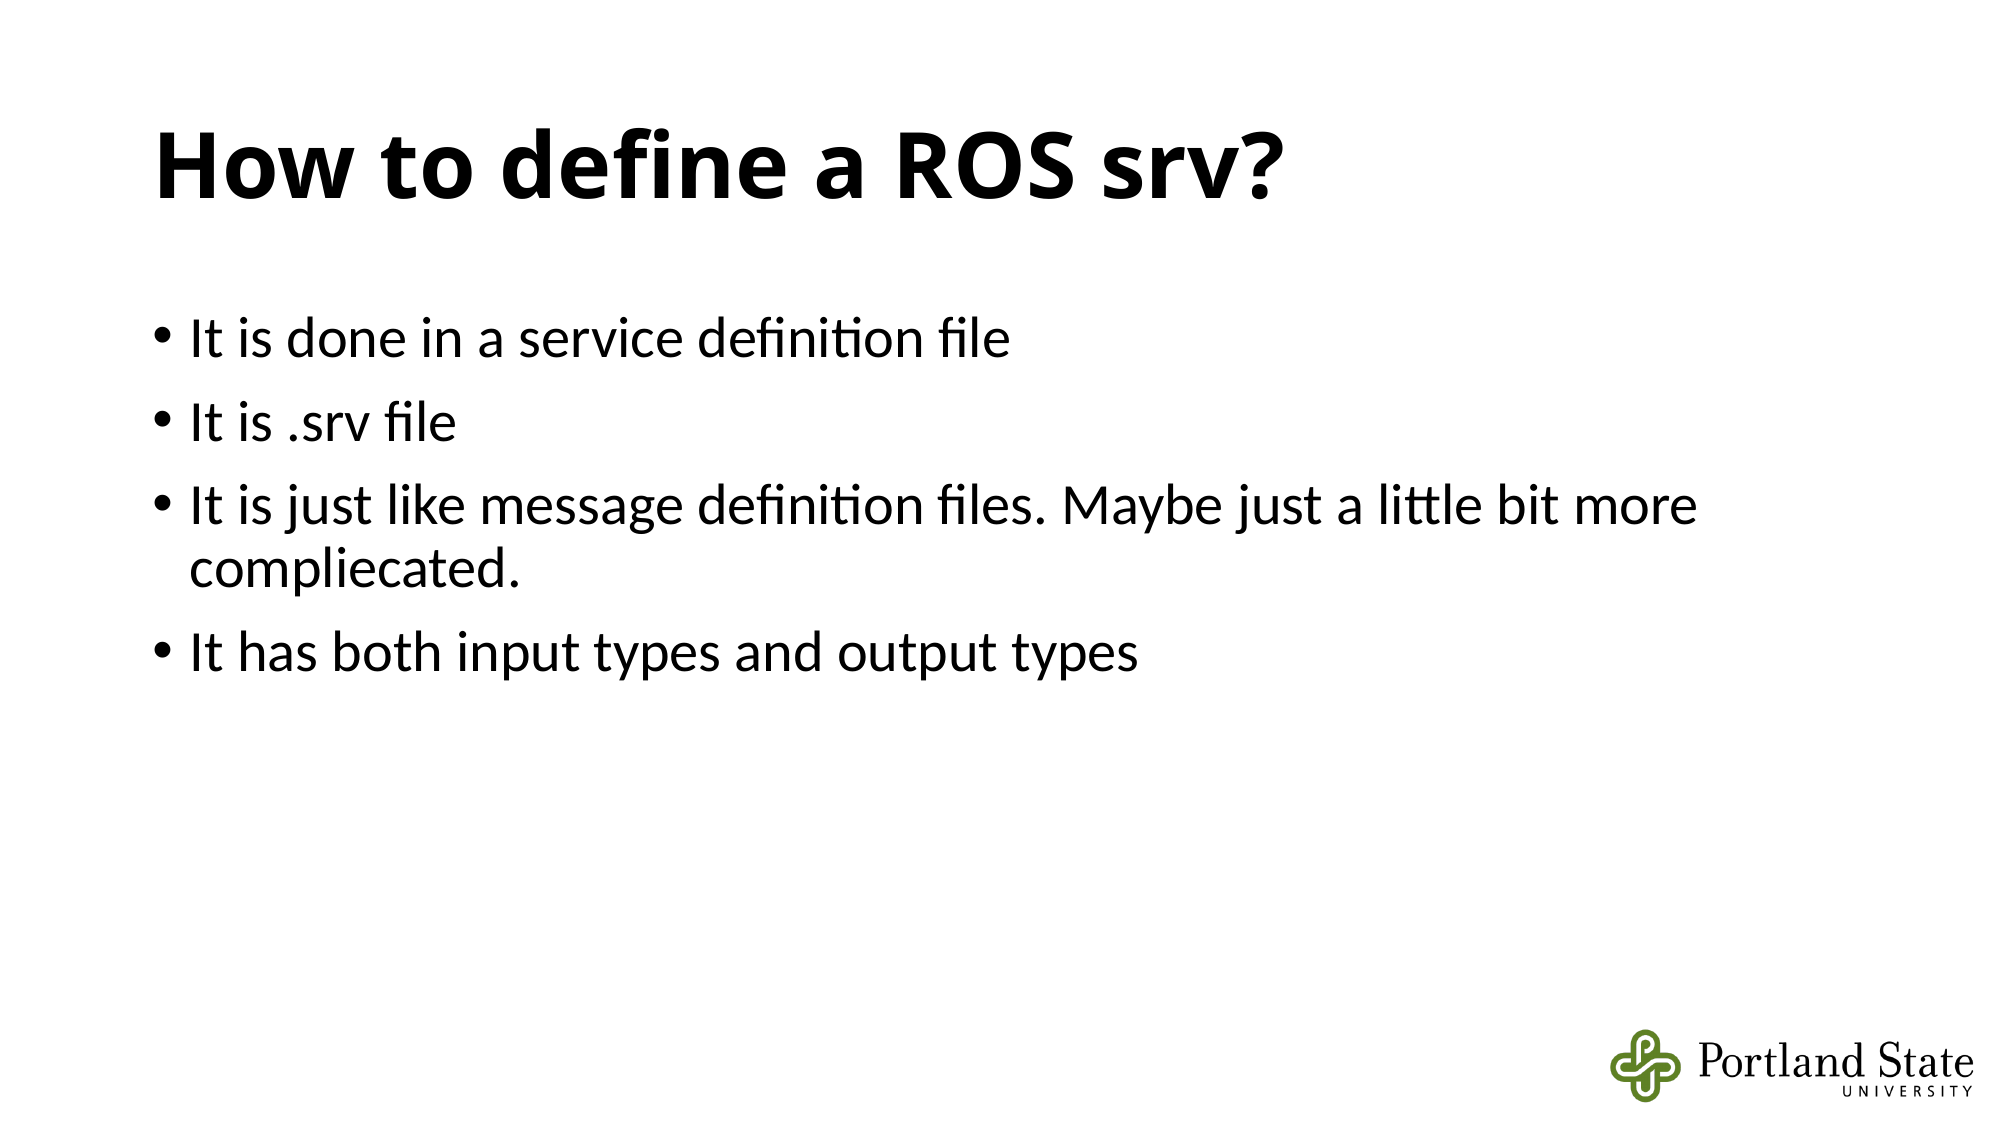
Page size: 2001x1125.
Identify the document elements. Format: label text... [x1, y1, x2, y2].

picture [1596, 1013, 1987, 1118]
list It is done in a service definition file It is .srv file It is just like message definition files. Maybe just a little bit more compliecated. It has both input types and output types [137, 299, 1863, 1014]
title How to define a ROS srv? [137, 59, 1863, 278]
